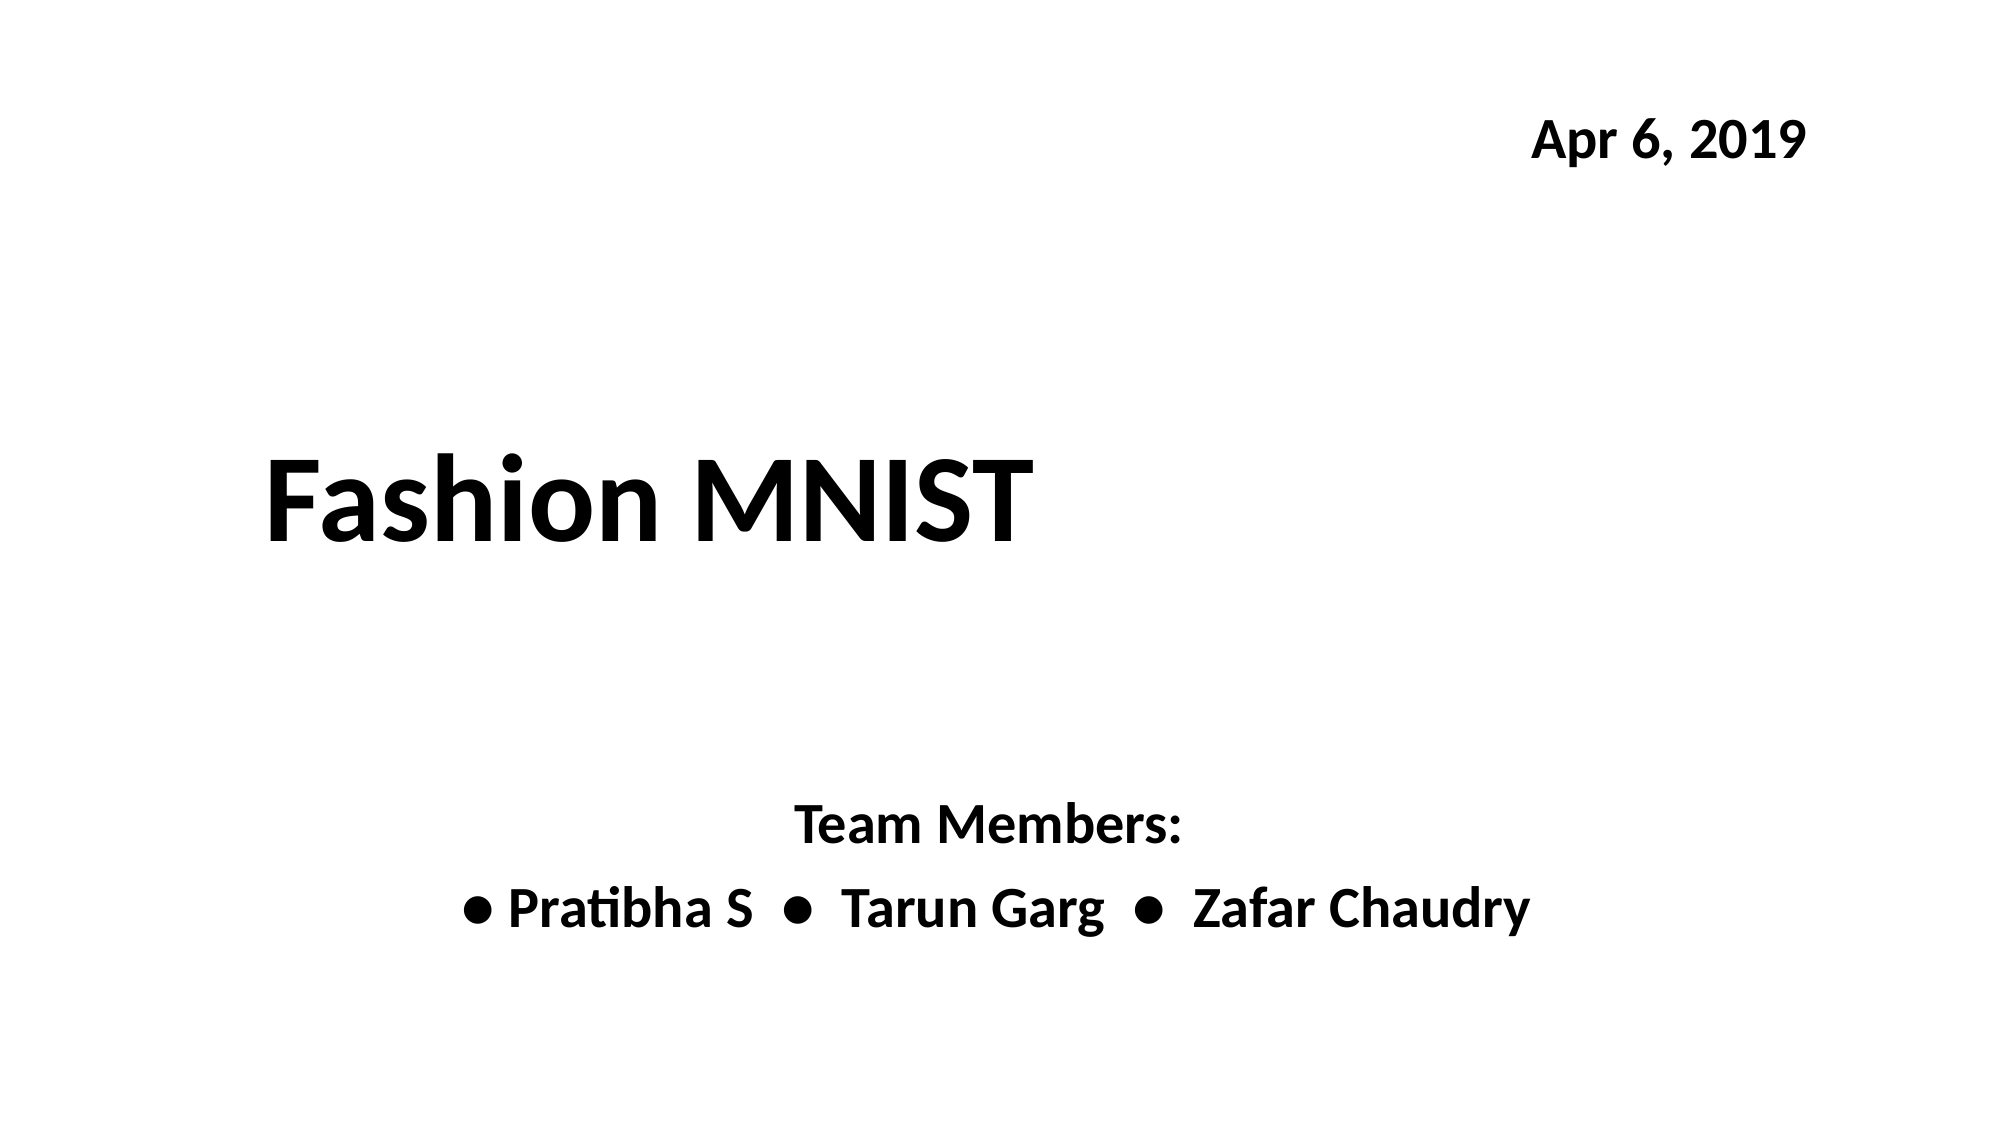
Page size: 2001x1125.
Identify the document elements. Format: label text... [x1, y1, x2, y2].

subtitle Team Members: ● Pratibha S ● Tarun Garg ● Zafar Chaudry [245, 785, 1746, 1057]
title Fashion MNIST Fashion MNIST [249, 184, 1750, 576]
text_box Apr 6, 2019 [1366, 106, 1972, 184]
